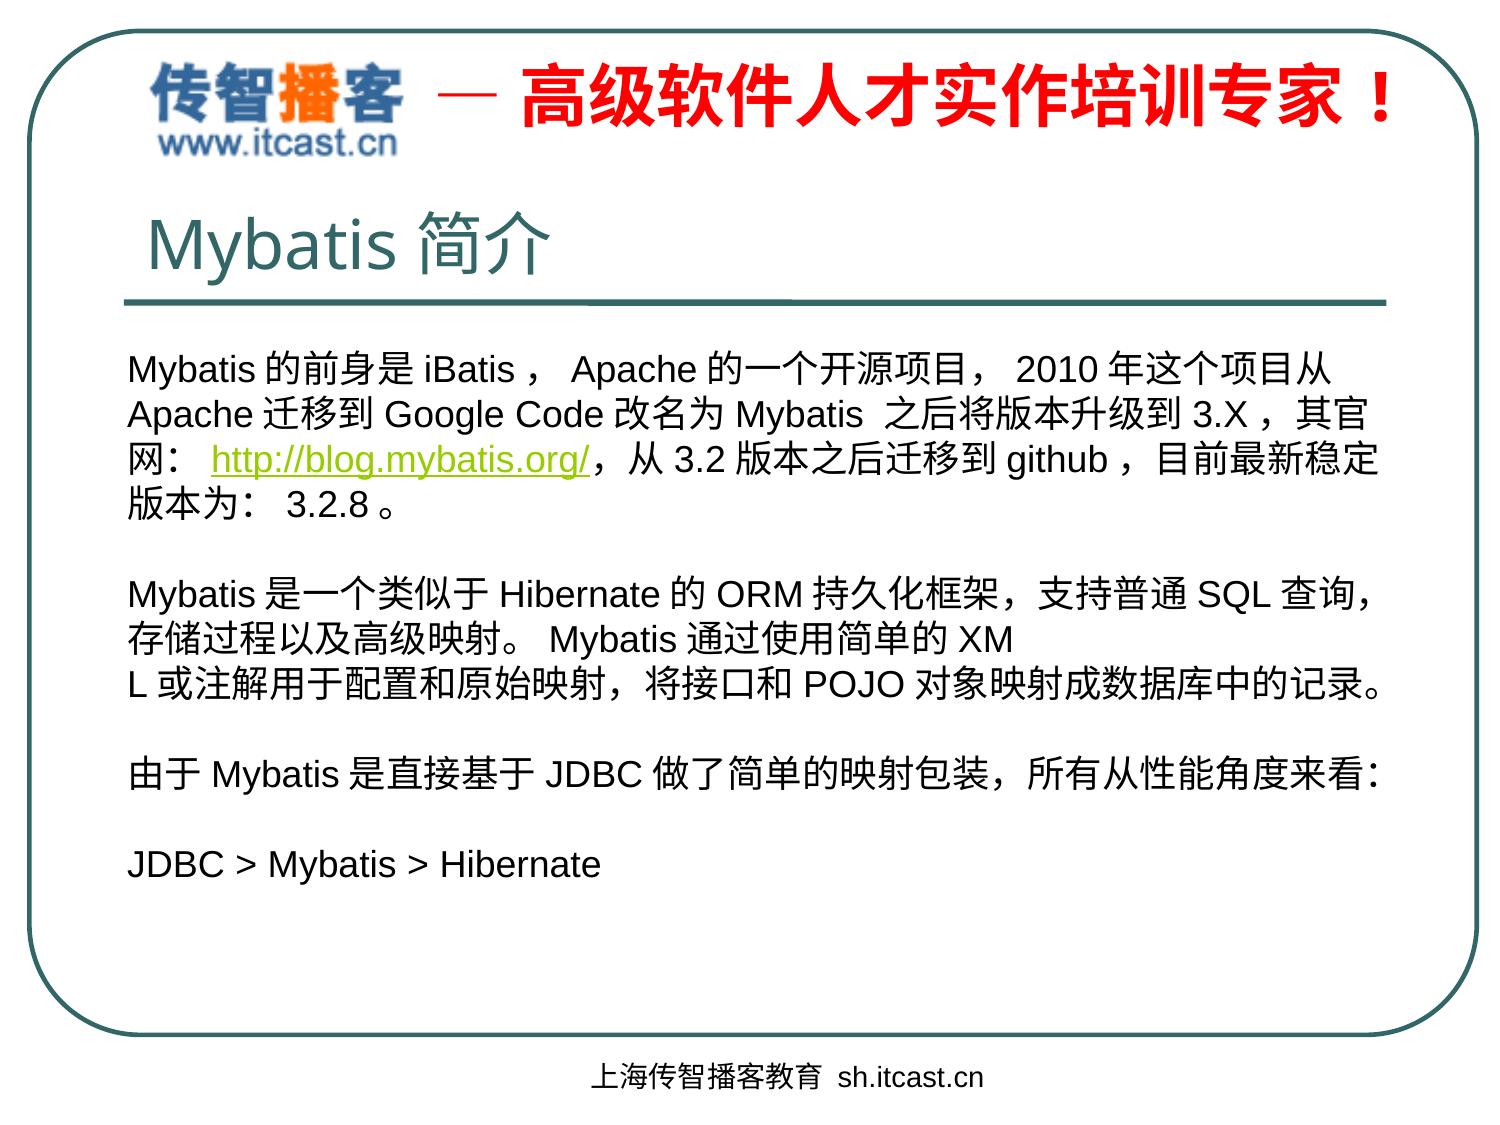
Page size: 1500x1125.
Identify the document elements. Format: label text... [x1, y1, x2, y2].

text_box Mybatis的前身是iBatis，Apache的一个开源项目，2010年这个项目从Apache迁移到Google Code改名为Mybatis 之后将版本升级到3.X，其官网：http://blog.mybatis.org/，从3.2版本之后迁移到github，目前最新稳定版本为：3.2.8。 Mybatis是一个类似于Hibernate的ORM持久化框架，支持普通SQL查询，存储过程以及高级映射。Mybatis通过使用简单的XM L或注解用于配置和原始映射，将接口和POJO对象映射成数据库中的记录。 由于Mybatis是直接基于JDBC做了简单的映射包装，所有从性能角度来看： JDBC > Mybatis > Hibernate [112, 337, 1424, 893]
footer 上海传智播客教育 sh.itcast.cn [549, 1050, 1025, 1125]
title Mybatis简介 [112, 54, 1375, 291]
